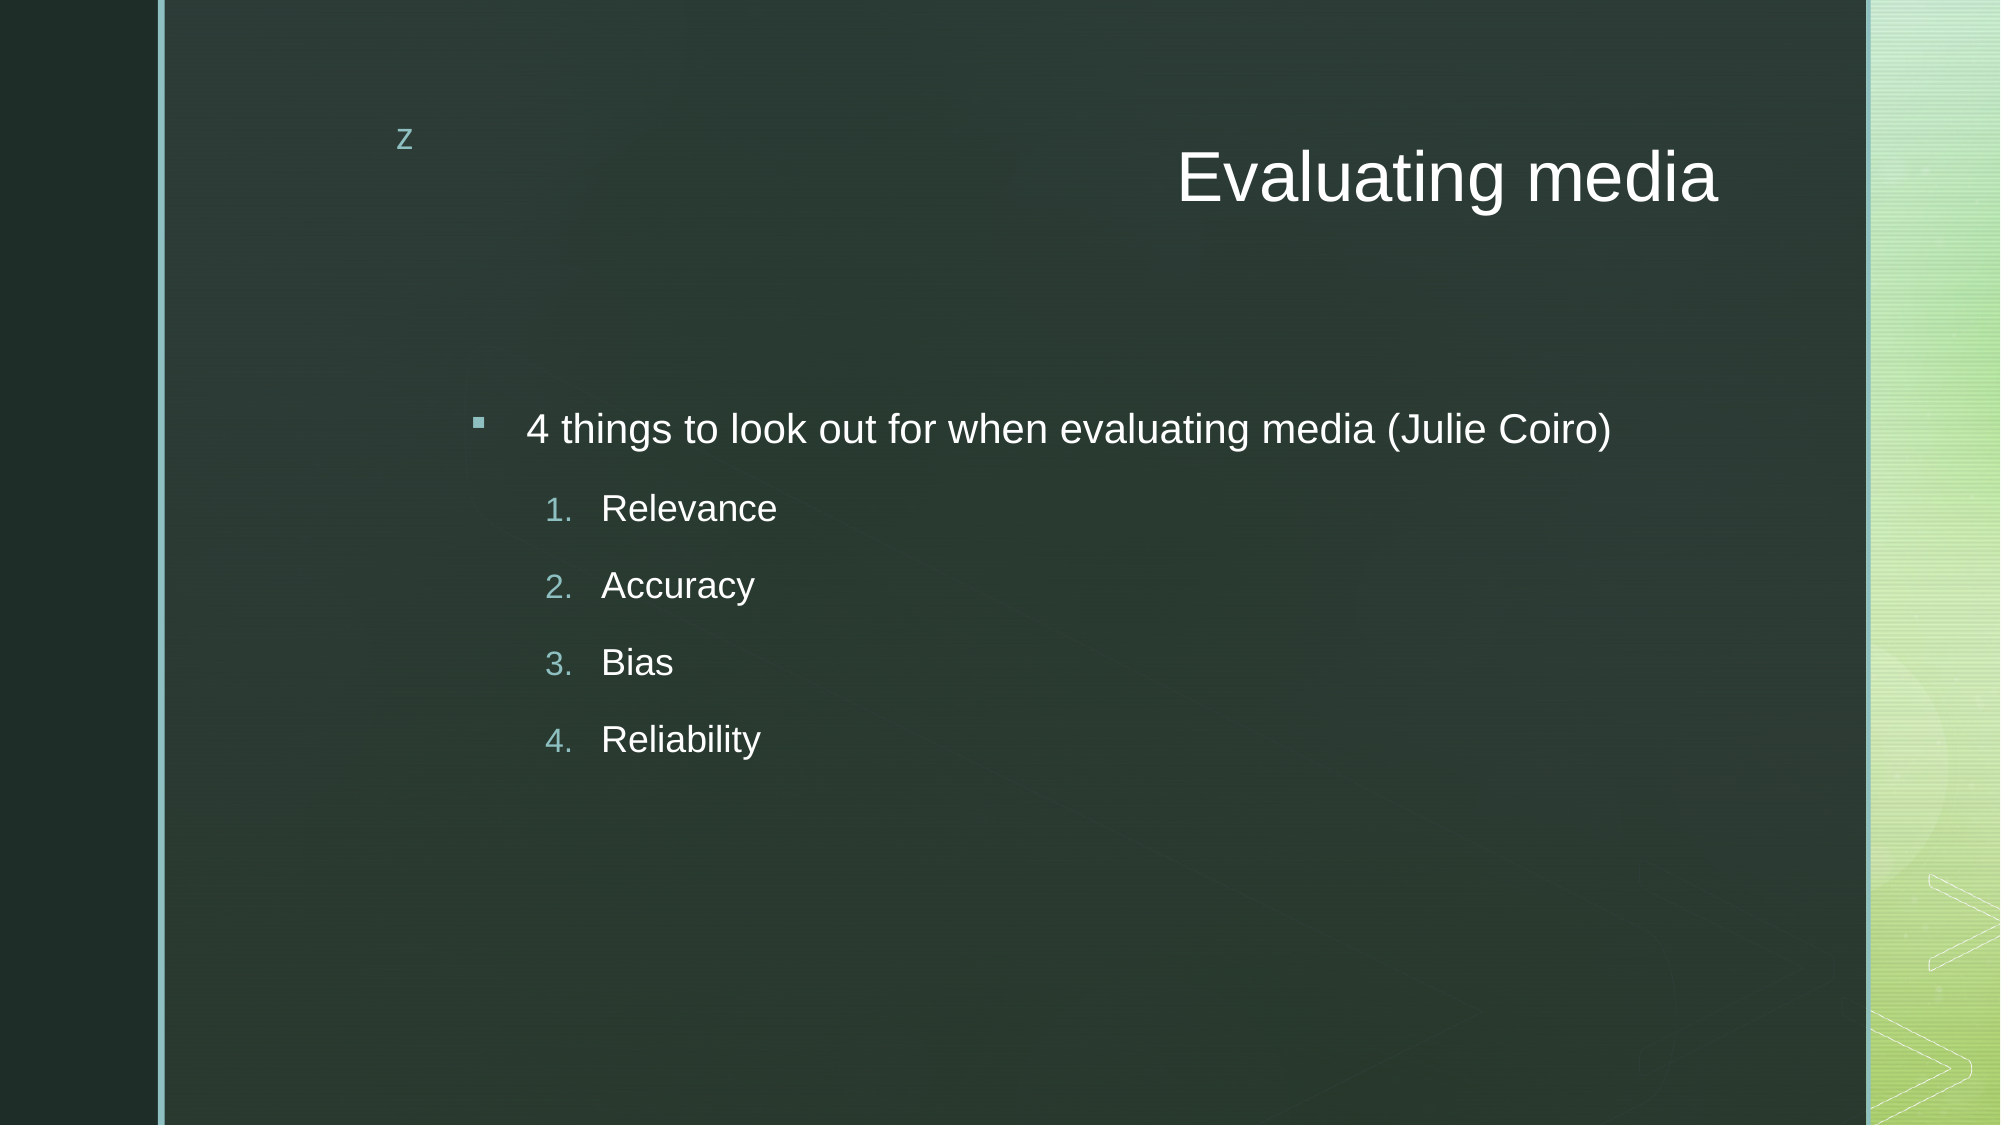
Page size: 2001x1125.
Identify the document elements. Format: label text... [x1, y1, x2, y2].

title Evaluating media [428, 132, 1734, 310]
picture [1871, 0, 2001, 1125]
list 4 things to look out for when evaluating media (Julie Coiro) Relevance Accuracy Bias Reliability [454, 336, 1734, 993]
